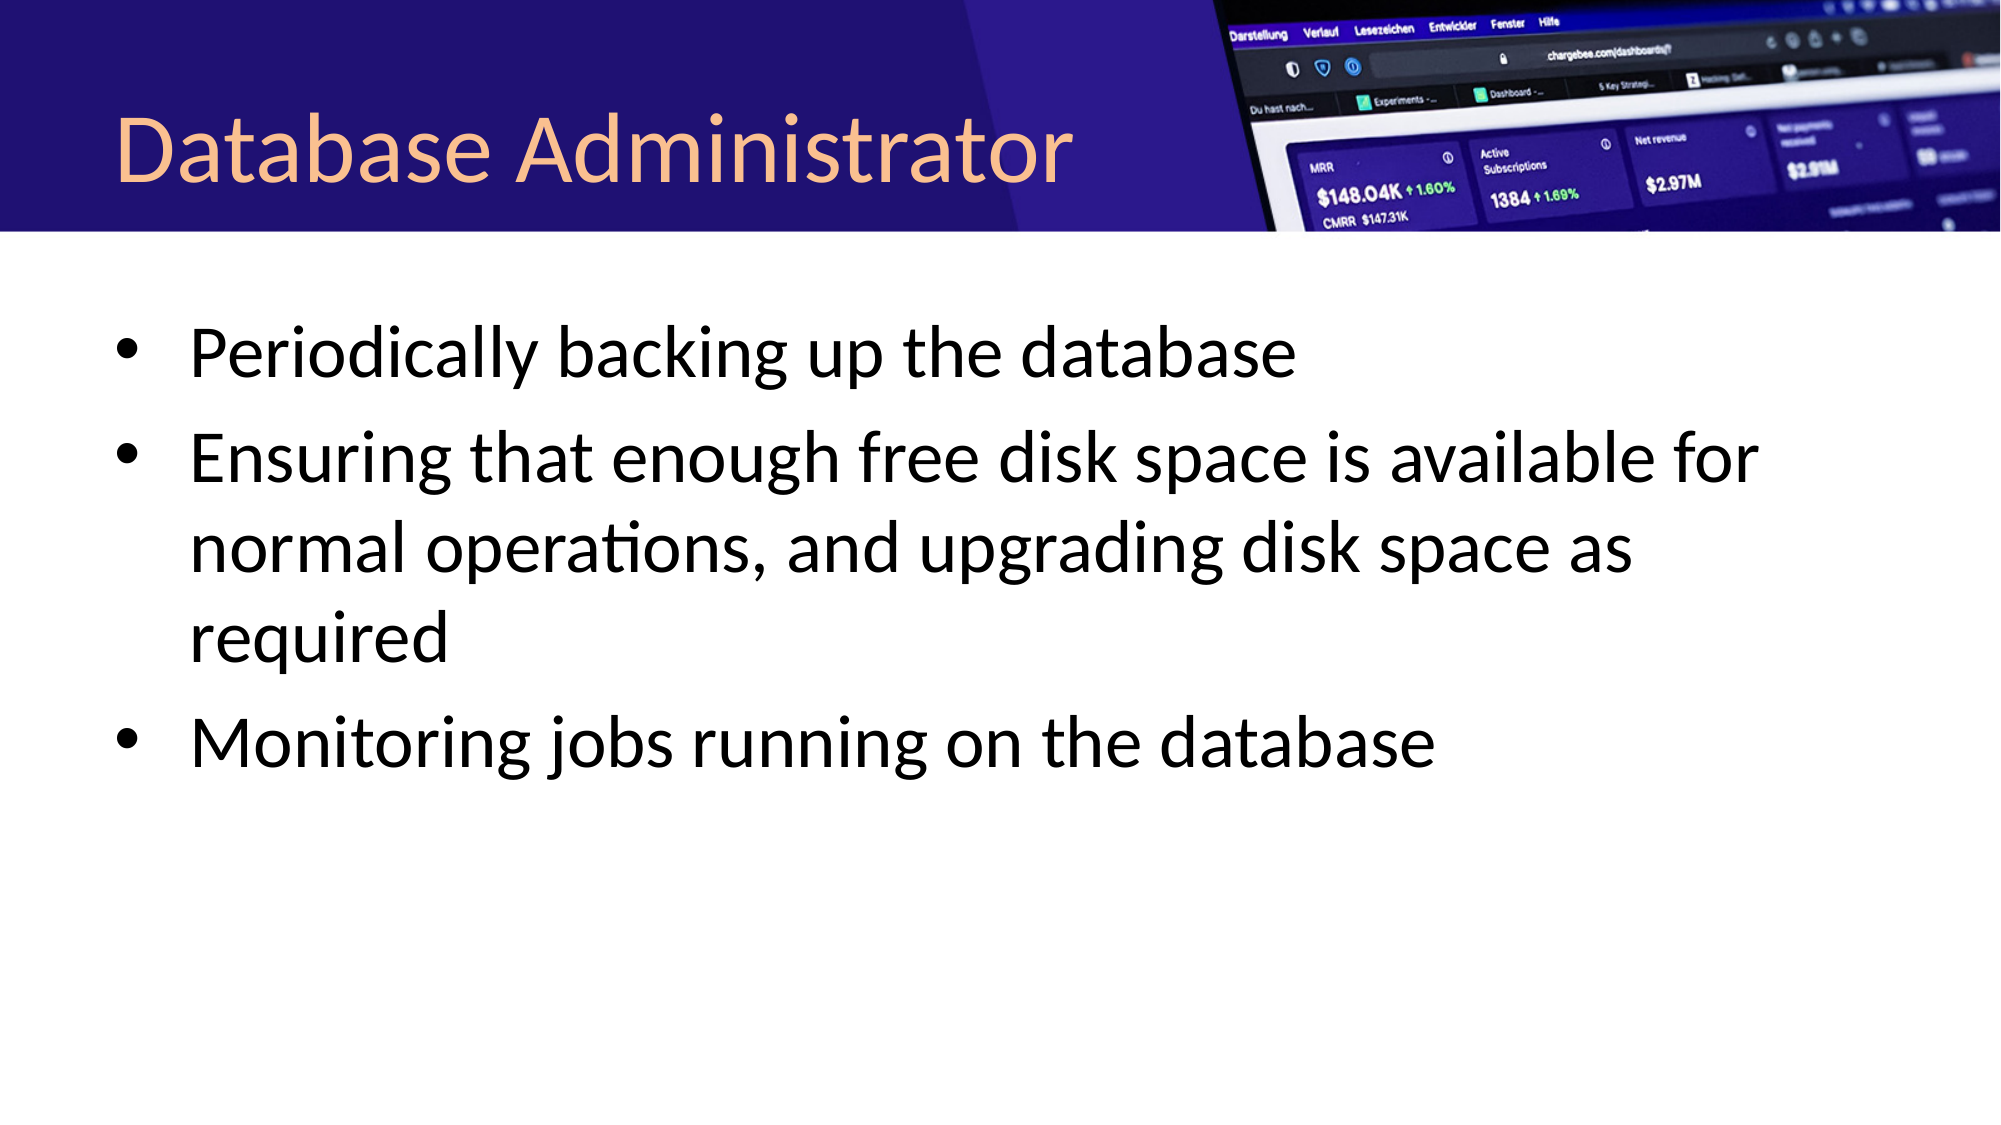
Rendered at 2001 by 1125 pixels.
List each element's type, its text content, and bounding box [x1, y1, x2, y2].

title Database Administrator [99, 22, 1913, 262]
list Periodically backing up the database Ensuring that enough free disk space is available for normal operations, and upgrading disk space as required Monitoring jobs running on the database [99, 295, 1913, 1034]
picture [0, 0, 2001, 1125]
